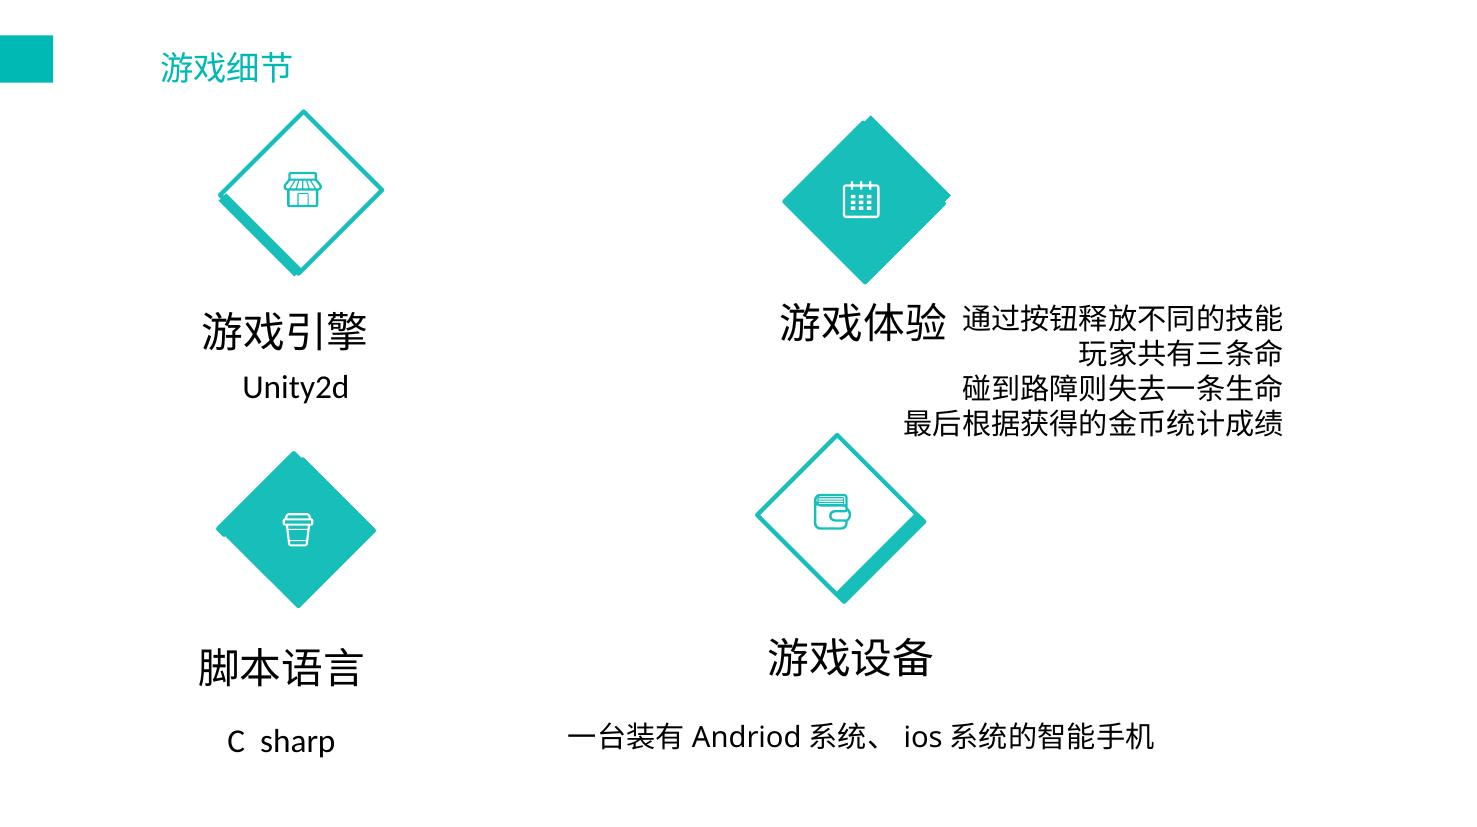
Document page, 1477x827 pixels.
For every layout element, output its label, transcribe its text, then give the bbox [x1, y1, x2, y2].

text_box C sharp [212, 711, 351, 767]
text_box 游戏体验 [765, 289, 962, 355]
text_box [205, 482, 355, 584]
text_box 通过按钮释放不同的技能 玩家共有三条命 碰到路障则失去一条生命 最后根据获得的金币统计成绩 [888, 292, 1299, 448]
text_box 游戏设备 [752, 624, 950, 689]
text_box 游戏引擎 [186, 298, 384, 363]
text_box Unity2d [227, 357, 365, 413]
text_box 一台装有Andriod系统、ios系统的智能手机 [553, 711, 1170, 762]
text_box 游戏细节 [133, 38, 321, 110]
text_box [808, 101, 921, 260]
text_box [241, 136, 361, 289]
text_box [0, 33, 55, 85]
text_box 脚本语言 [183, 634, 381, 700]
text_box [780, 458, 938, 572]
